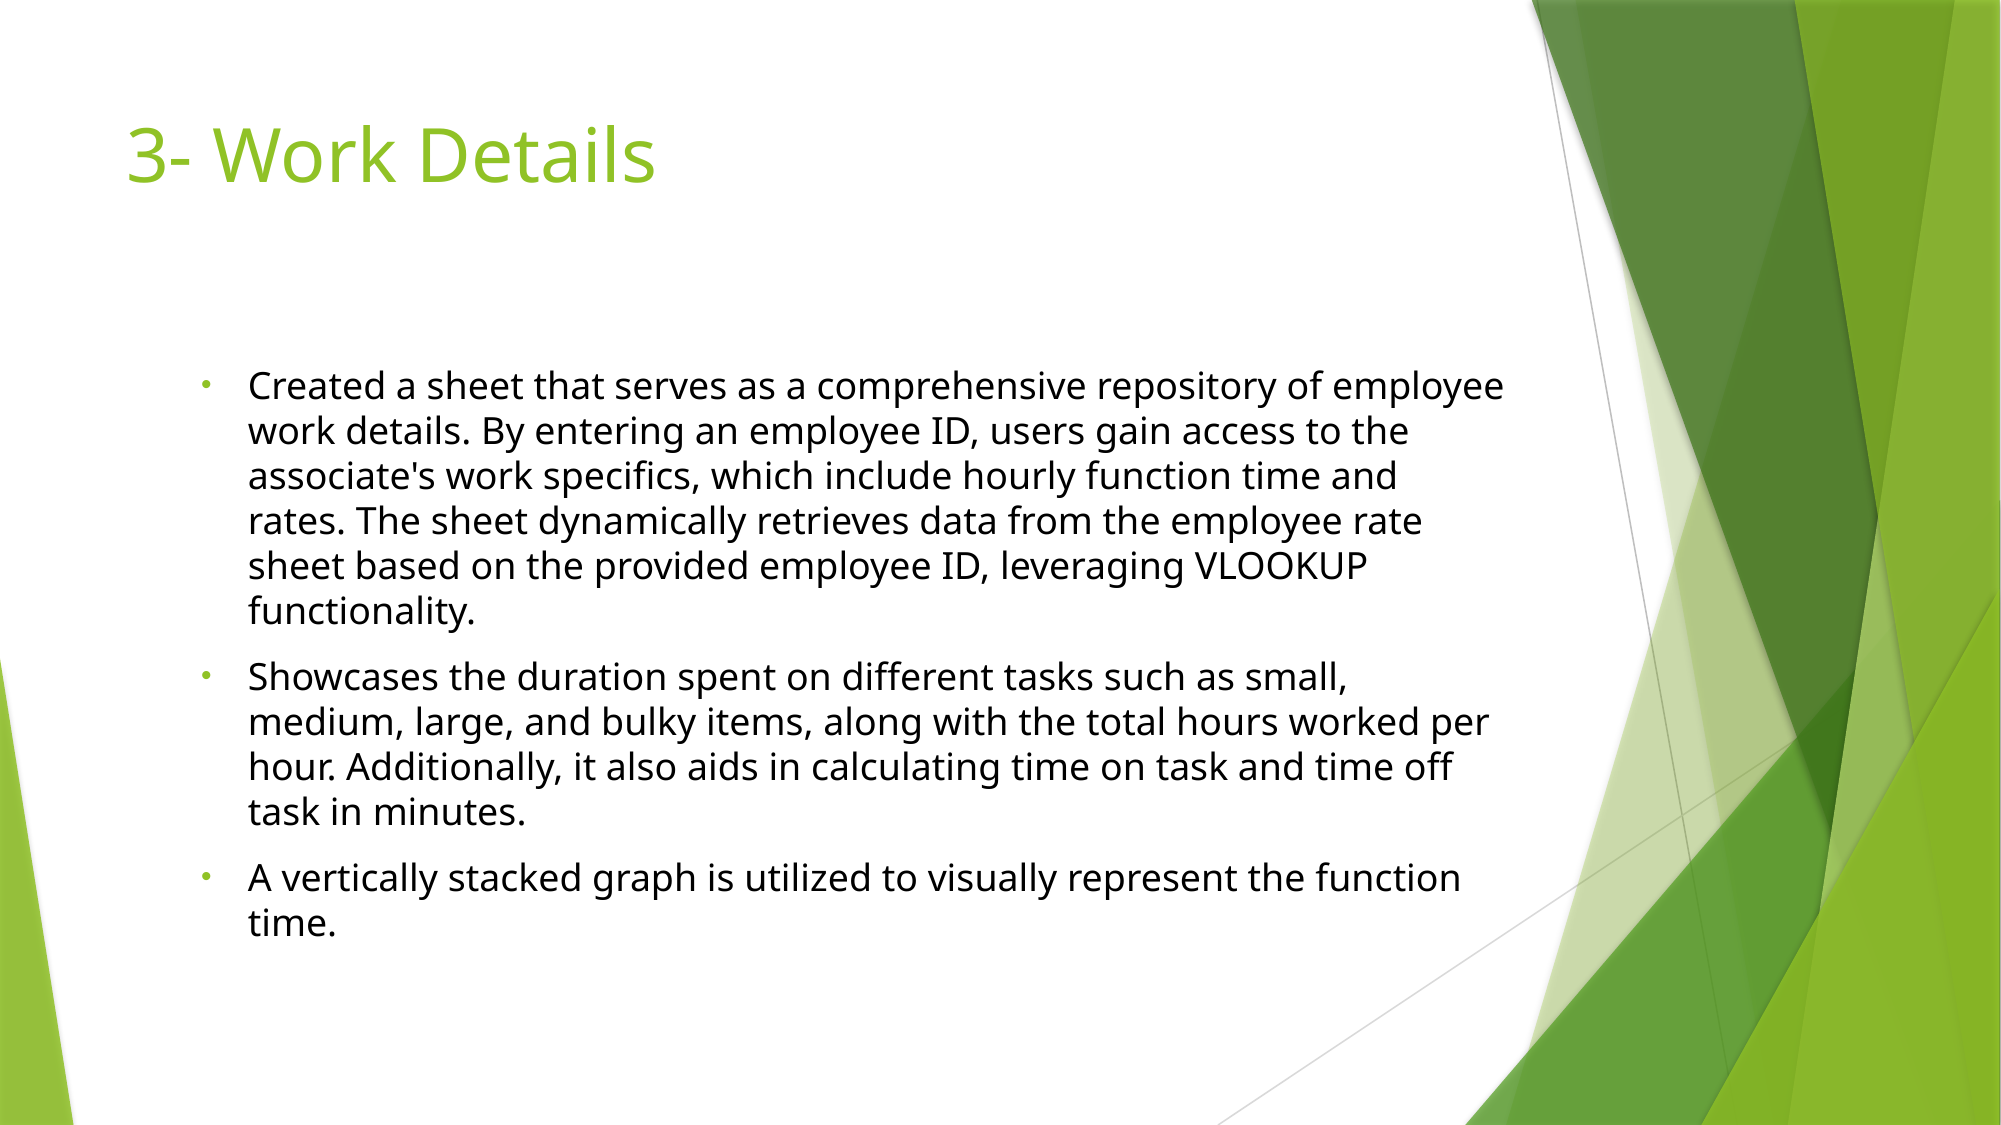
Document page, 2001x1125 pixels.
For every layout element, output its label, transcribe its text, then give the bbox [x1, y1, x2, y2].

list Created a sheet that serves as a comprehensive repository of employee work details. By entering an employee ID, users gain access to the associate's work specifics, which include hourly function time and rates. The sheet dynamically retrieves data from the employee rate sheet based on the provided employee ID, leveraging VLOOKUP functionality. Showcases the duration spent on different tasks such as small, medium, large, and bulky items, along with the total hours worked per hour. Additionally, it also aids in calculating time on task and time off task in minutes. A vertically stacked graph is utilized to visually represent the function time. [111, 354, 1522, 992]
title 3- Work Details [111, 99, 1522, 317]
